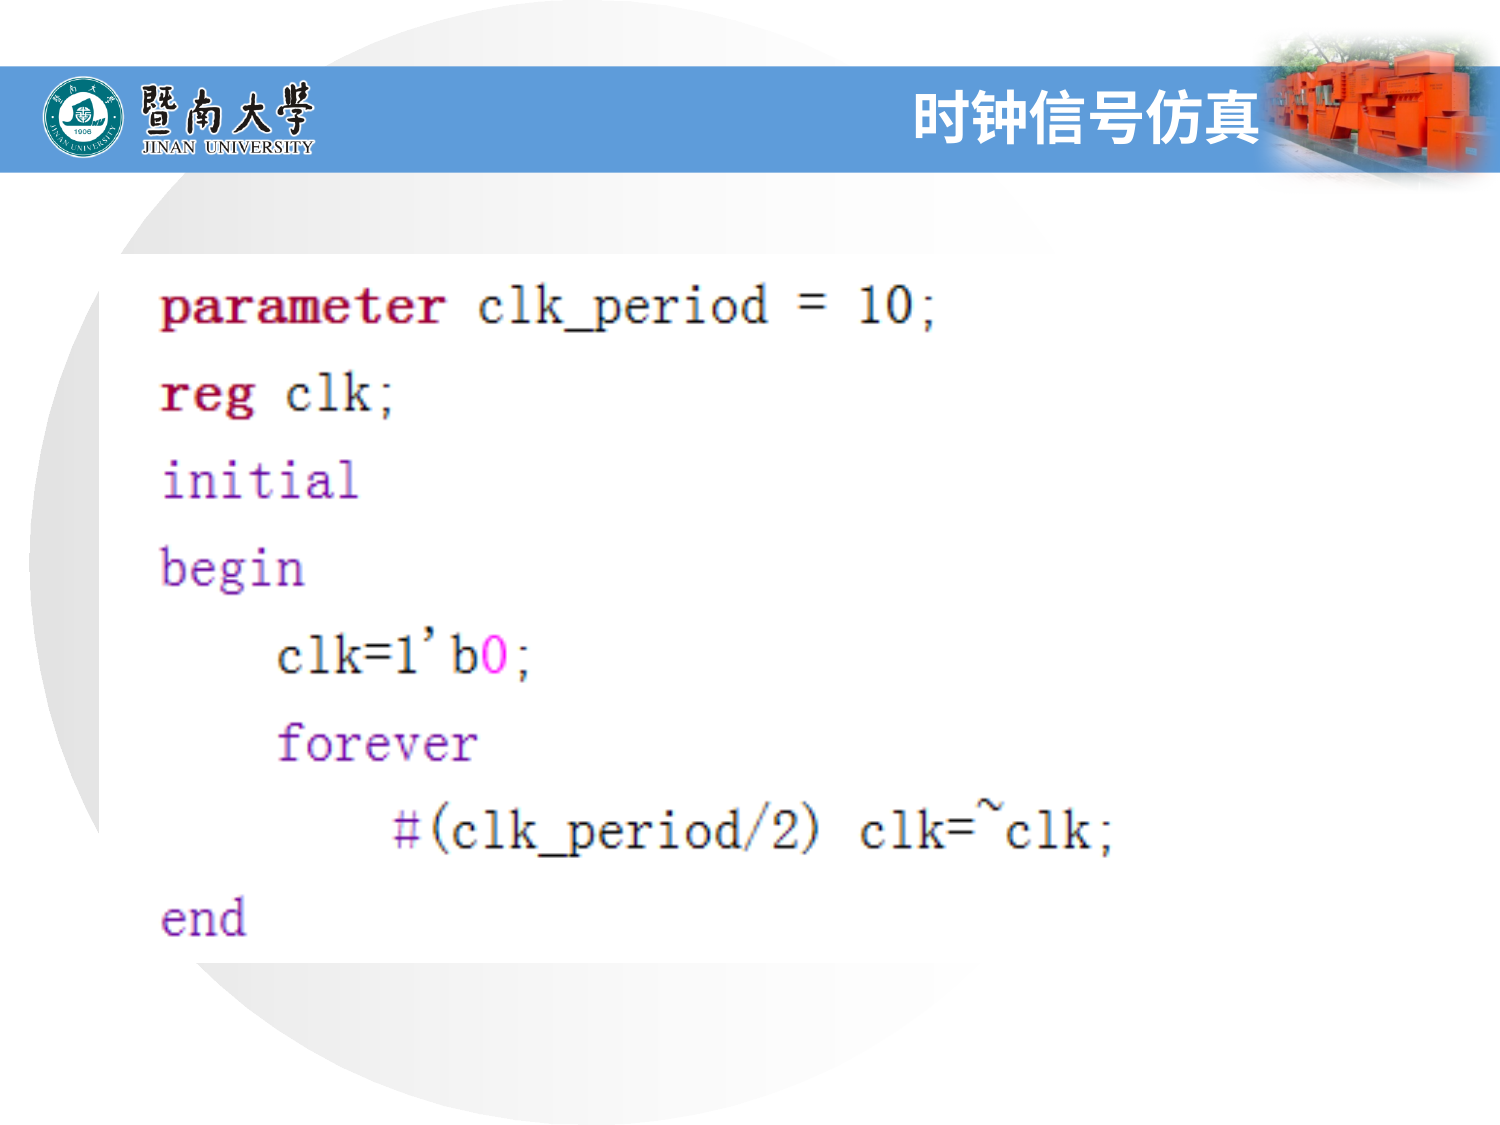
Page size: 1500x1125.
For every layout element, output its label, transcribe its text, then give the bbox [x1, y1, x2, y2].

title 时钟信号仿真 [289, 76, 1277, 157]
picture [32, 74, 340, 164]
picture [1290, 68, 1461, 154]
picture [98, 254, 1251, 963]
